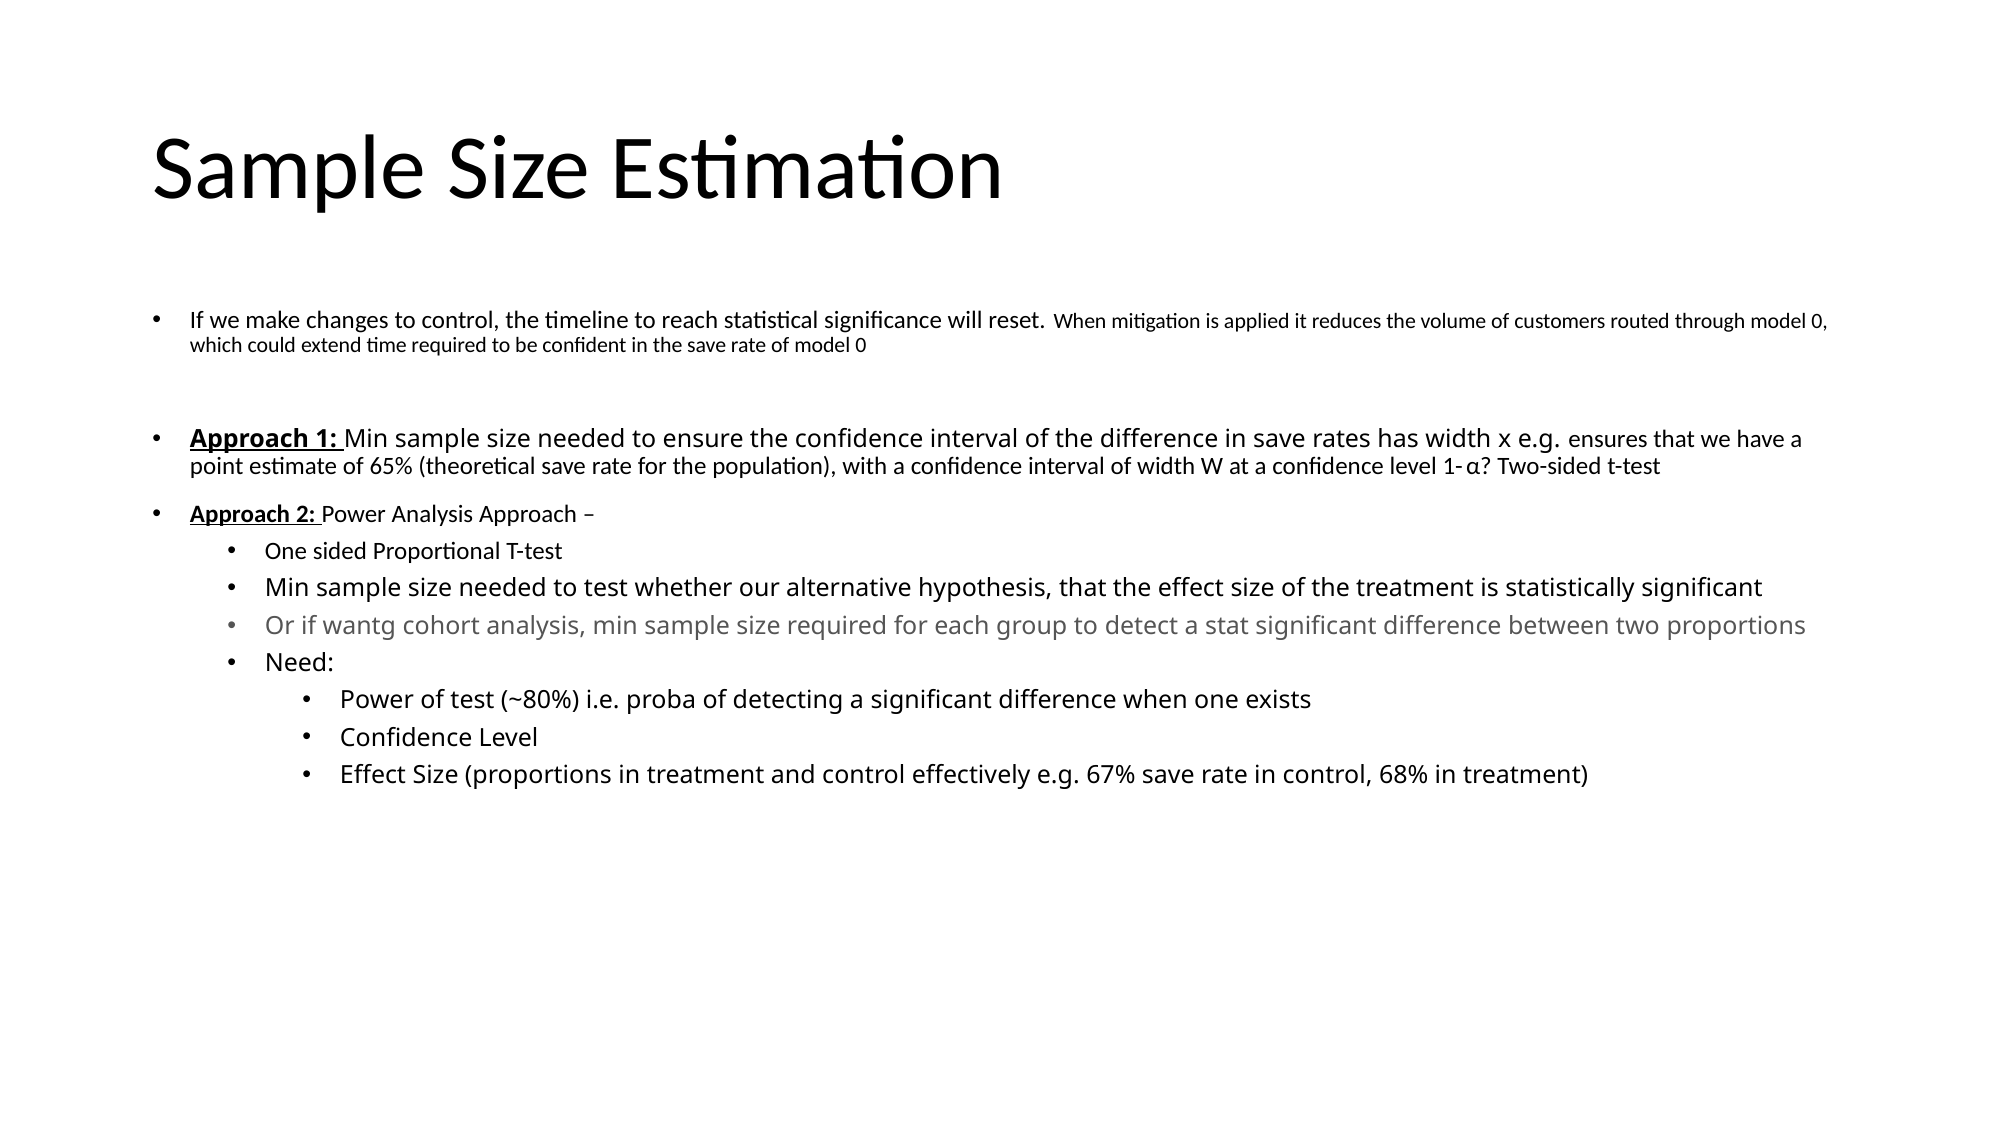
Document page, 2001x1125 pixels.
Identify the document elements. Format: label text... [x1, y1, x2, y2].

list If we make changes to control, the timeline to reach statistical significance will reset. When mitigation is applied it reduces the volume of customers routed through model 0, which could extend time required to be confident in the save rate of model 0 Approach 1: Min sample size needed to ensure the confidence interval of the difference in save rates has width x e.g. ensures that we have a point estimate of 65% (theoretical save rate for the population), with a confidence interval of width W at a confidence level 1-α? Two-sided t-test Approach 2: Power Analysis Approach – One sided Proportional T-test Min sample size needed to test whether our alternative hypothesis, that the effect size of the treatment is statistically significant Or if wantg cohort analysis, min sample size required for each group to detect a stat significant difference between two proportions Need: Power of test (~80%) i.e. proba of detecting a significant difference when one exists Confidence Level Effect Size (proportions in treatment and control effectively e.g. 67% save rate in control, 68% in treatment) [137, 299, 1863, 1014]
title Sample Size Estimation [137, 59, 1863, 278]
